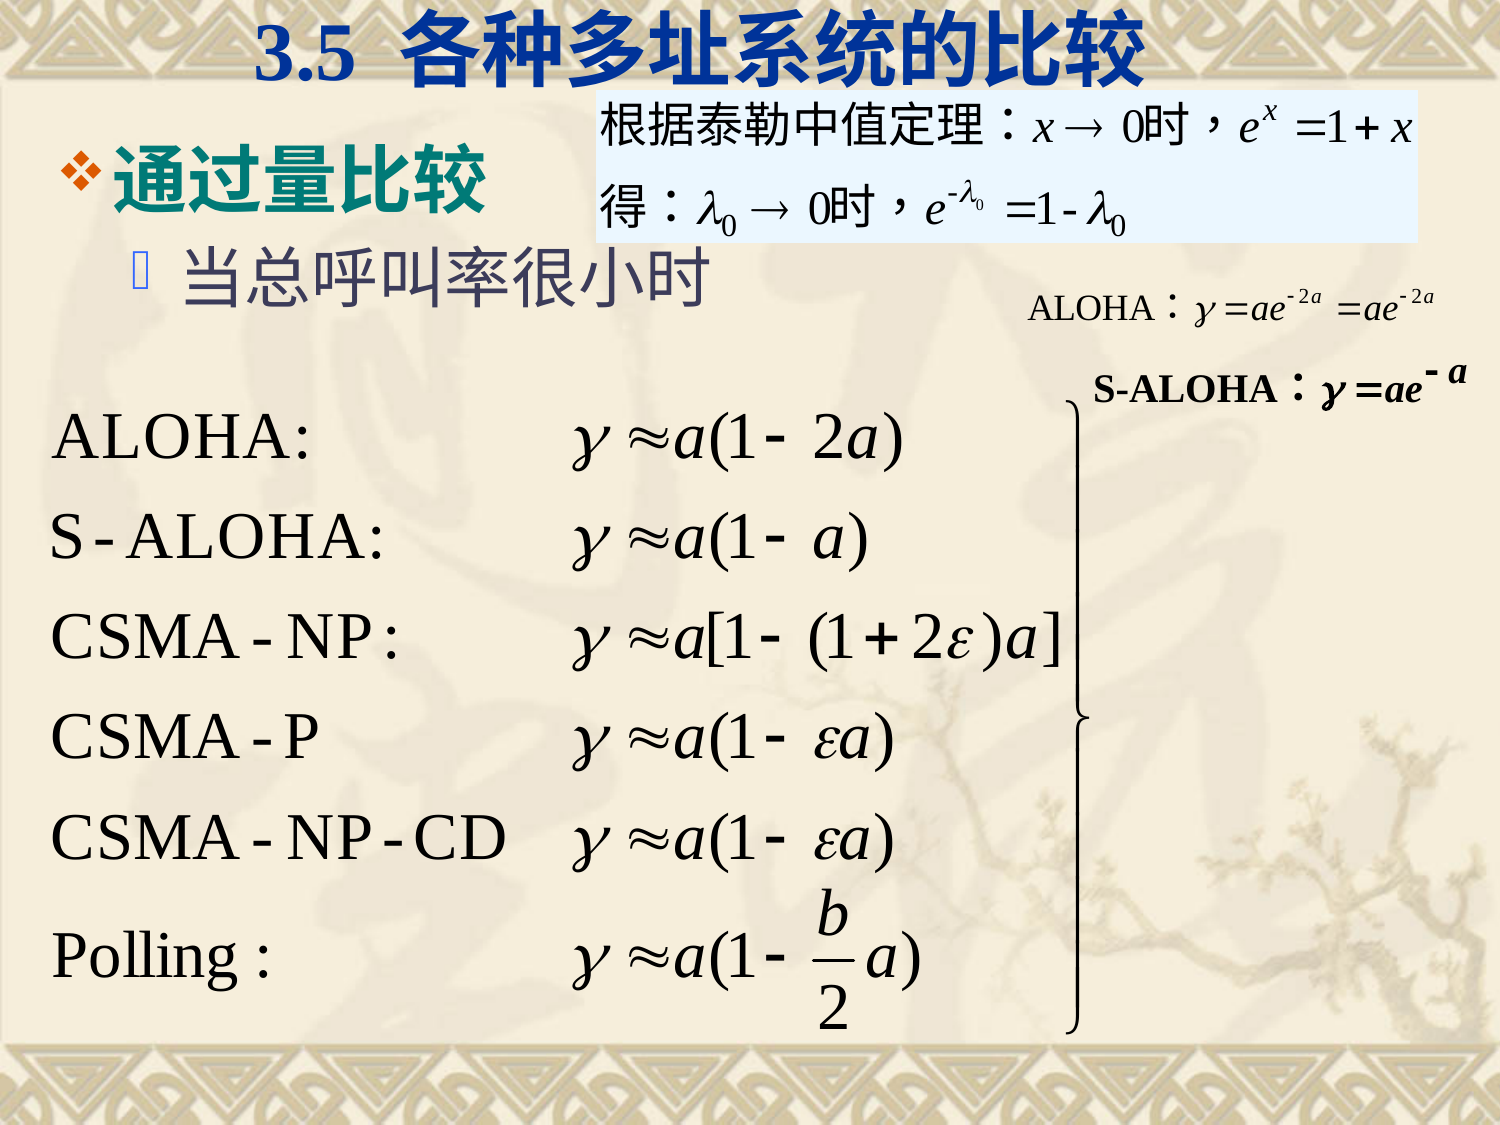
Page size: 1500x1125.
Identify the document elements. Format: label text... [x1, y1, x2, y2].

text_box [1021, 278, 1443, 385]
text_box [596, 89, 1419, 243]
title 3.5 各种多址系统的比较 [0, 0, 1401, 107]
picture [0, 0, 1500, 1125]
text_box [1092, 349, 1472, 414]
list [40, 389, 1105, 1047]
